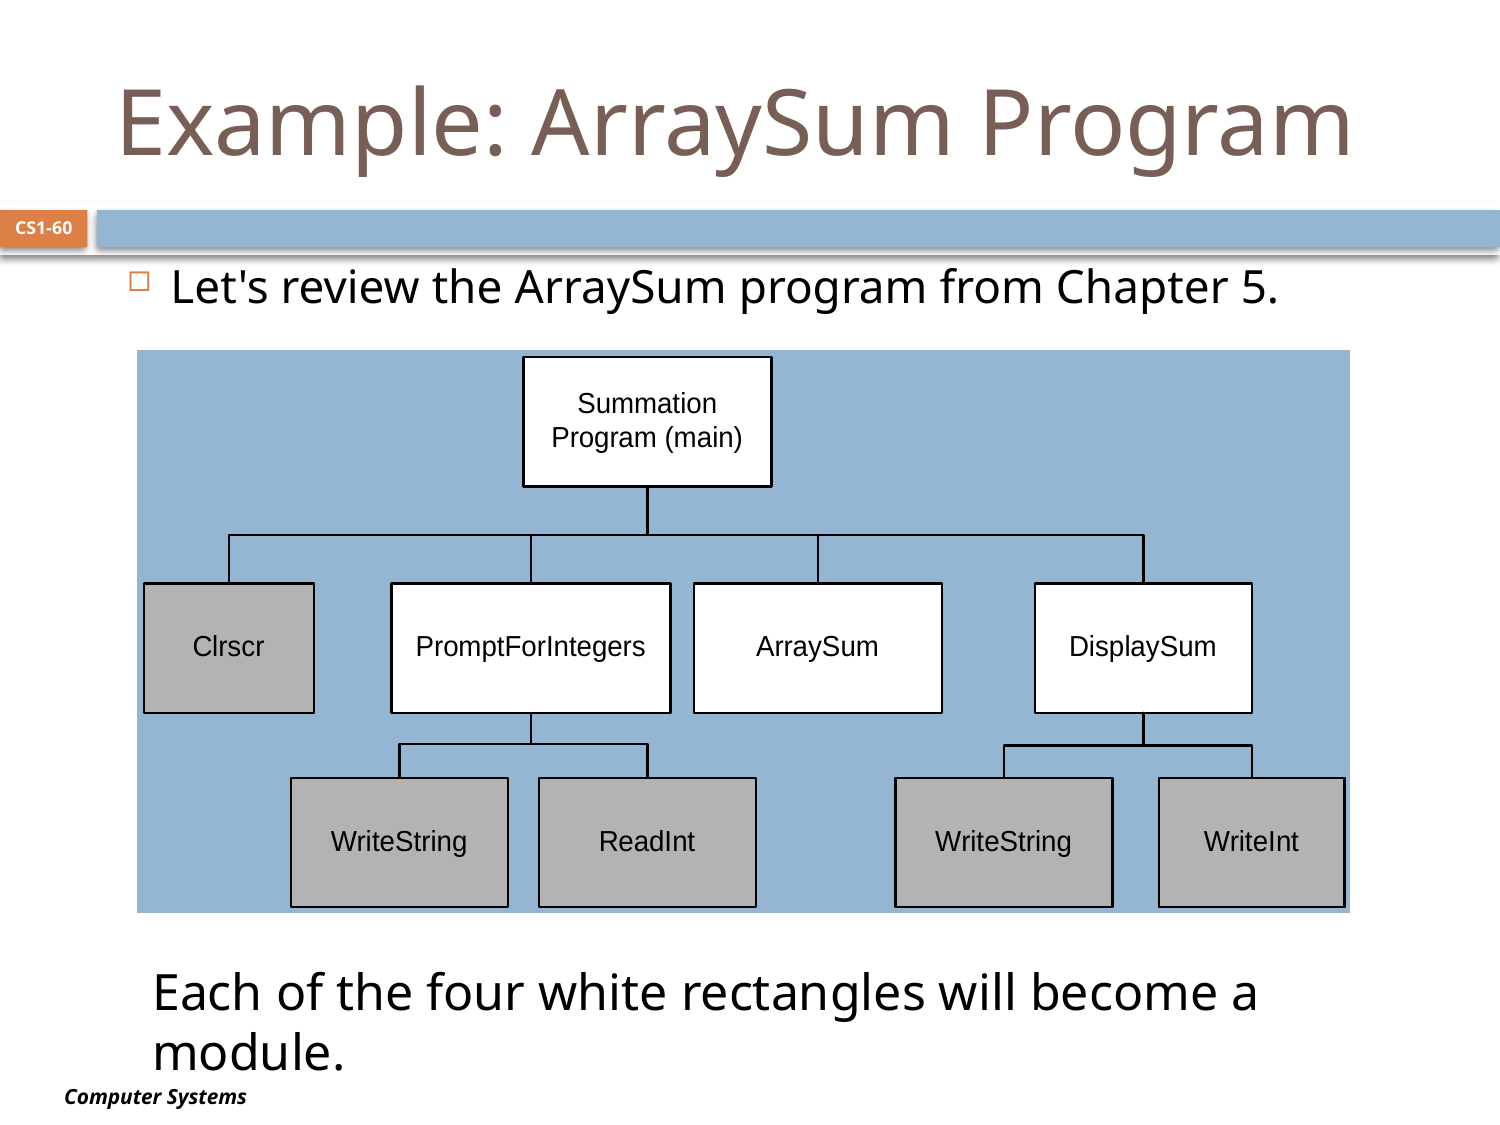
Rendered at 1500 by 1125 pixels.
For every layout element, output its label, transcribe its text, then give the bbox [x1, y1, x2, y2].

slide_number CS1-60 [0, 208, 88, 249]
title Example: ArraySum Program [100, 37, 1438, 200]
list Let's review the ArraySum program from Chapter 5. [112, 250, 1388, 351]
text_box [137, 349, 1351, 913]
text_box Each of the four white rectangles will become a module. [137, 937, 1363, 1103]
